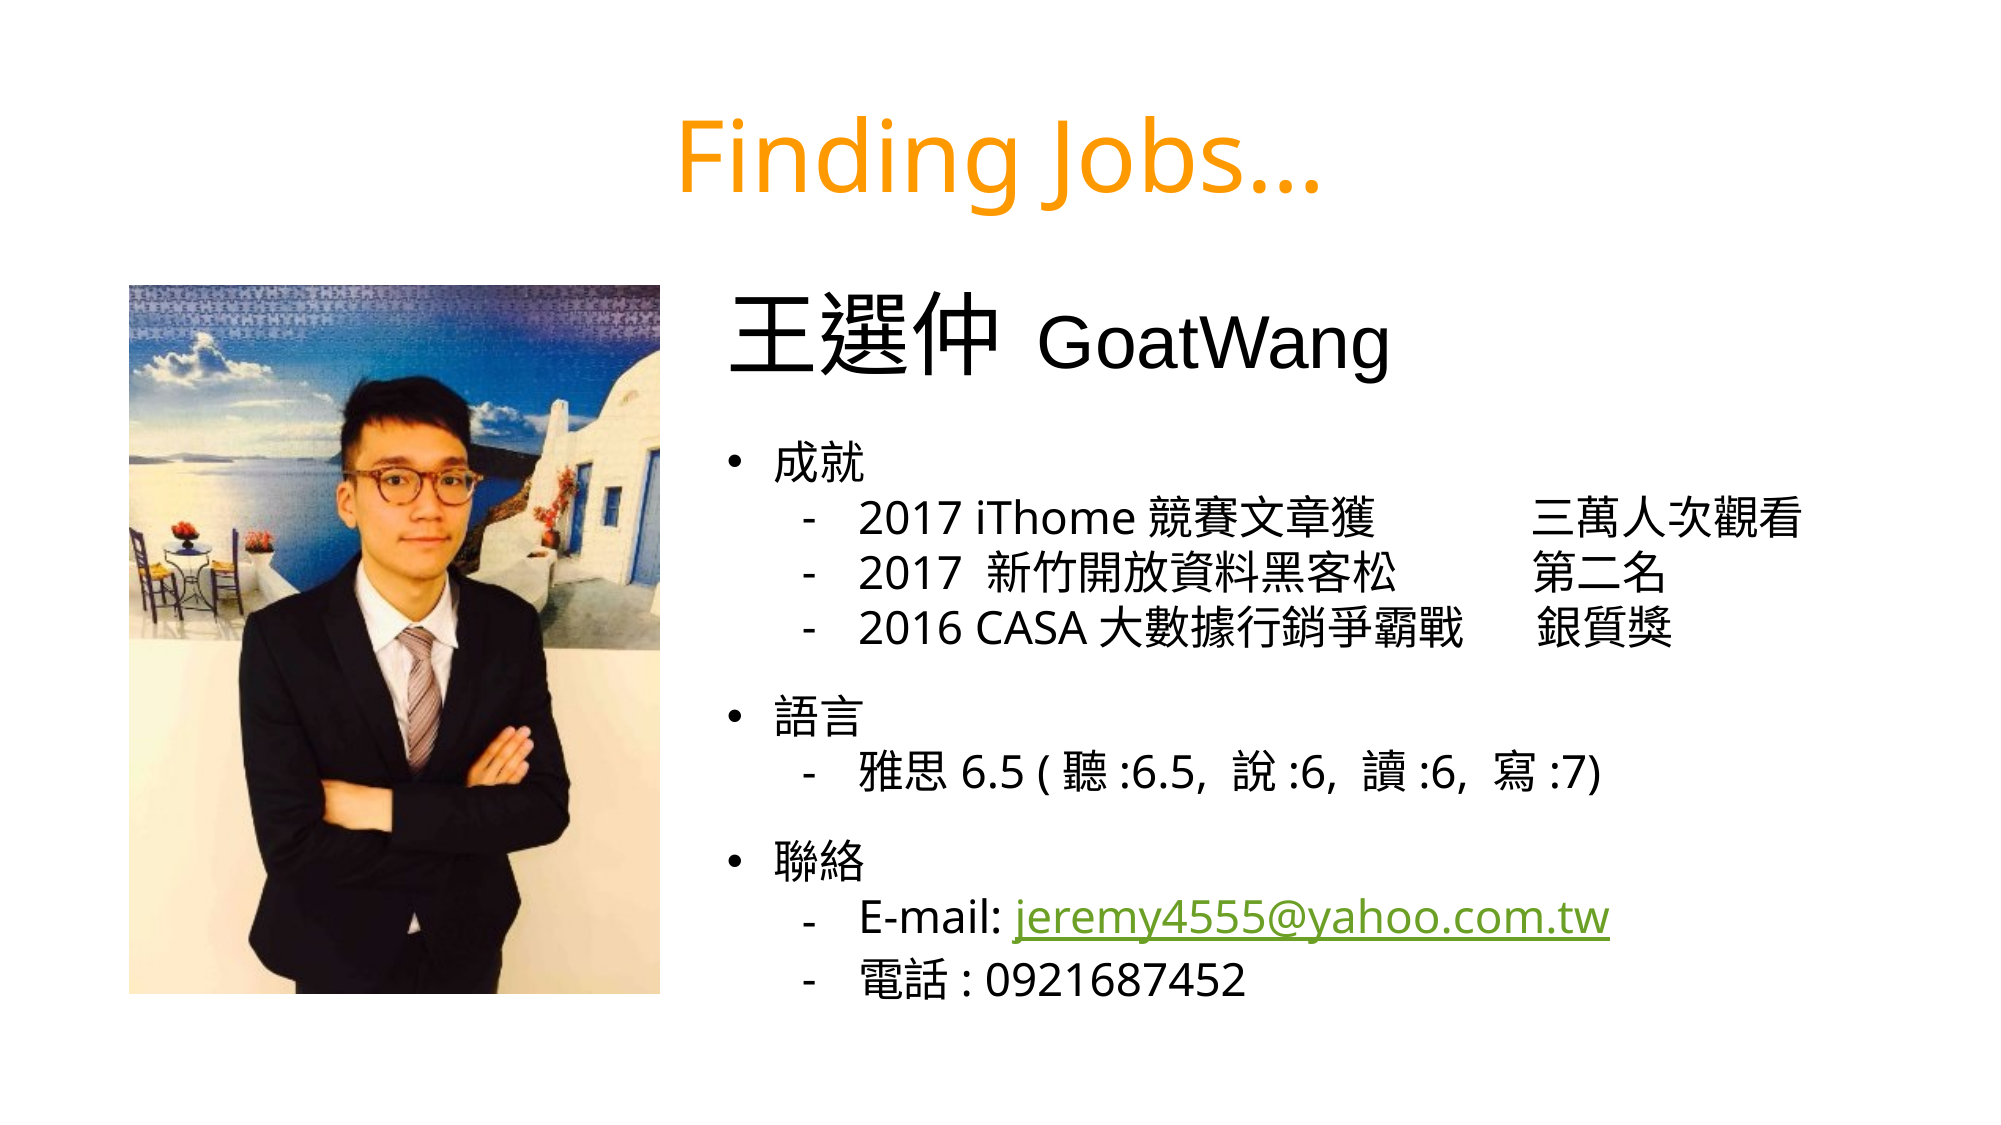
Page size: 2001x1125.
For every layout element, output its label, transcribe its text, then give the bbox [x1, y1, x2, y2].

text_box Finding Jobs… [658, 85, 1341, 220]
picture [128, 285, 660, 994]
text_box 成就 2017 iThome競賽文章獲 三萬人次觀看 2017 新竹開放資料黑客松 第二名 2016 CASA大數據行銷爭霸戰 銀質獎 語言 雅思6.5 (聽:6.5, 說:6, 讀:6, 寫:7) 聯絡 E-mail: jeremy4555@yahoo.com.tw 電話: 0921687452 [712, 425, 1897, 1013]
text_box 王選仲 GoatWang [712, 268, 1561, 394]
